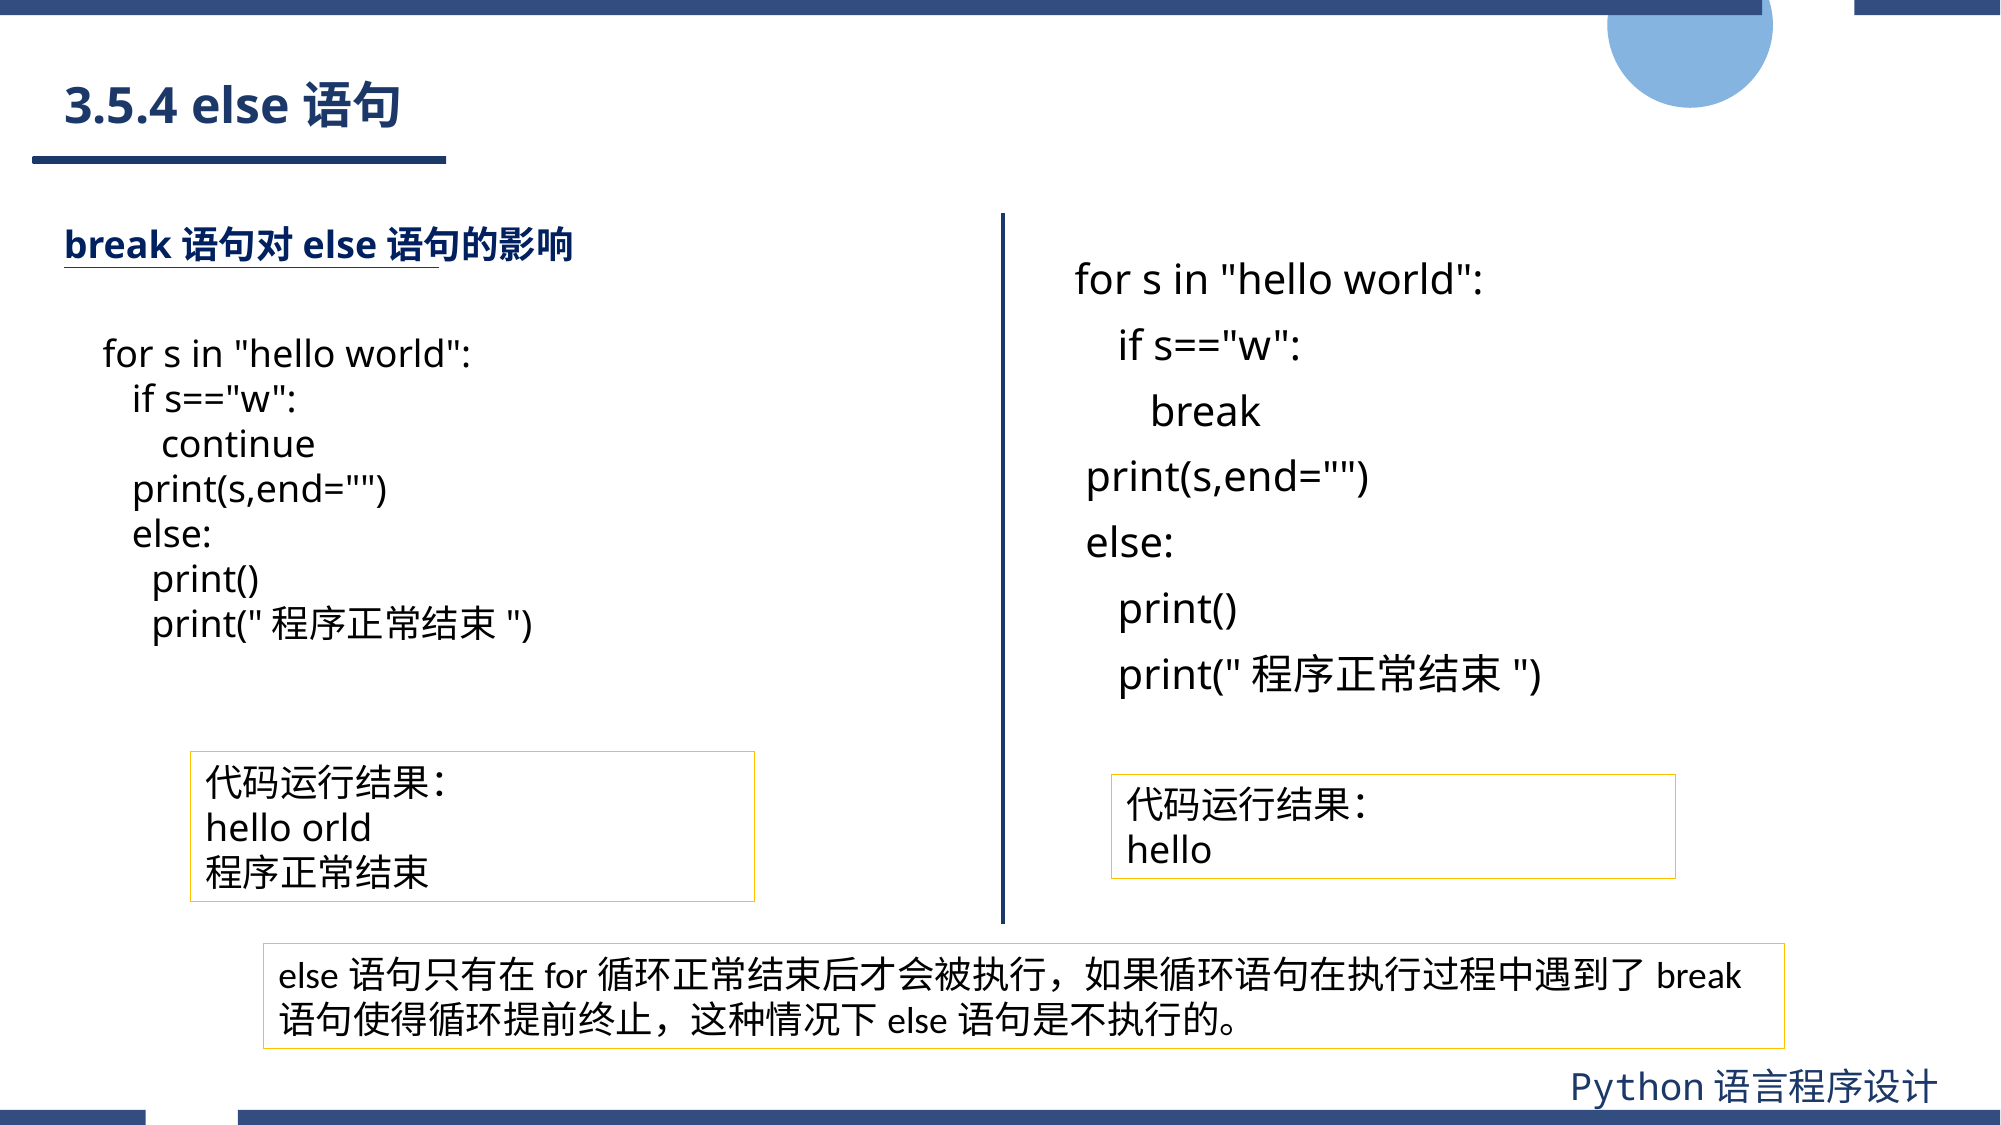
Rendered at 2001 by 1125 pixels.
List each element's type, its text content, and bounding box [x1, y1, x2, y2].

text_box 代码运行结果： hello orld 程序正常结束 [190, 751, 755, 902]
text_box for s in "hello world": if s=="w": continue print(s,end="") else: print() print("程序正常结束") [87, 322, 851, 653]
text_box else语句只有在for循环正常结束后才会被执行，如果循环语句在执行过程中遇到了break语句使得循环提前终止，这种情况下else语句是不执行的。 [263, 943, 1785, 1049]
text_box break语句对else语句的影响 [49, 213, 813, 273]
text_box 代码运行结果： hello [1111, 774, 1676, 879]
title 3.5.4 else语句 [49, 65, 586, 150]
text_box for s in "hello world": if s=="w": break print(s,end="") else: print() print("程序正常结束") [1059, 251, 1887, 706]
